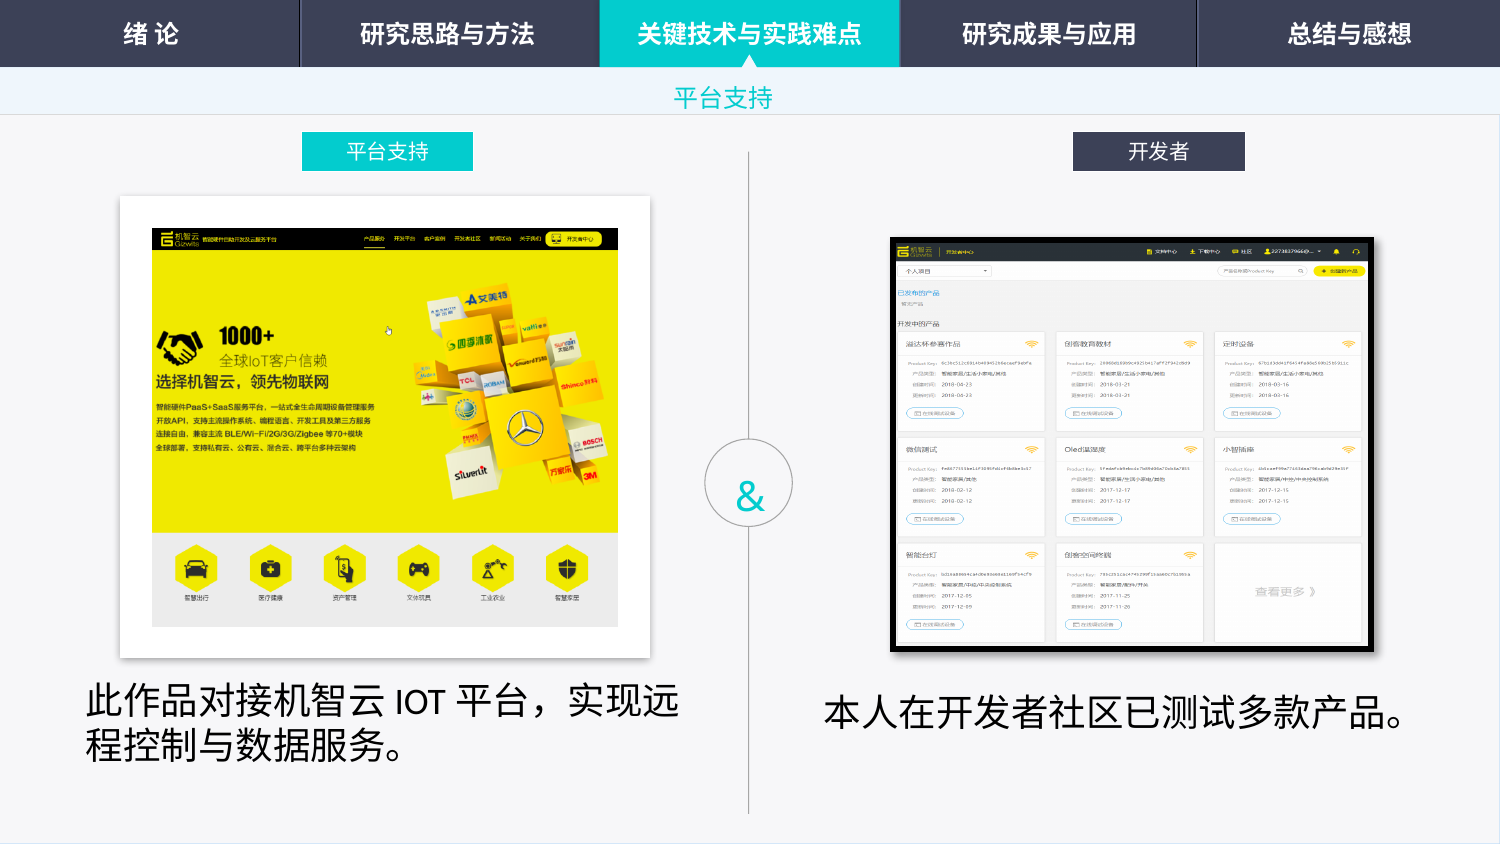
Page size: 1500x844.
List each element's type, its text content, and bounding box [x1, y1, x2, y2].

picture [895, 242, 1368, 647]
text_box 平台支持 [658, 59, 789, 120]
text_box [780, 449, 795, 517]
text_box [724, 437, 746, 444]
text_box 总结与感想 [1199, 9, 1500, 59]
text_box [721, 520, 776, 529]
text_box 研究思路与方法 [297, 9, 599, 59]
text_box [702, 446, 720, 519]
text_box 平台支持 [299, 129, 476, 174]
text_box & [720, 444, 780, 520]
text_box 绪 论 [0, 9, 297, 59]
text_box 开发者 [1071, 129, 1248, 174]
text_box 关键技术与实践难点 [599, 9, 899, 59]
text_box 本人在开发者社区已测试多款产品。 [809, 681, 1438, 742]
picture [151, 227, 619, 627]
text_box [750, 437, 774, 444]
text_box 研究成果与应用 [899, 9, 1199, 59]
text_box 此作品对接机智云IOT平台，实现远程控制与数据服务。 [70, 670, 700, 775]
